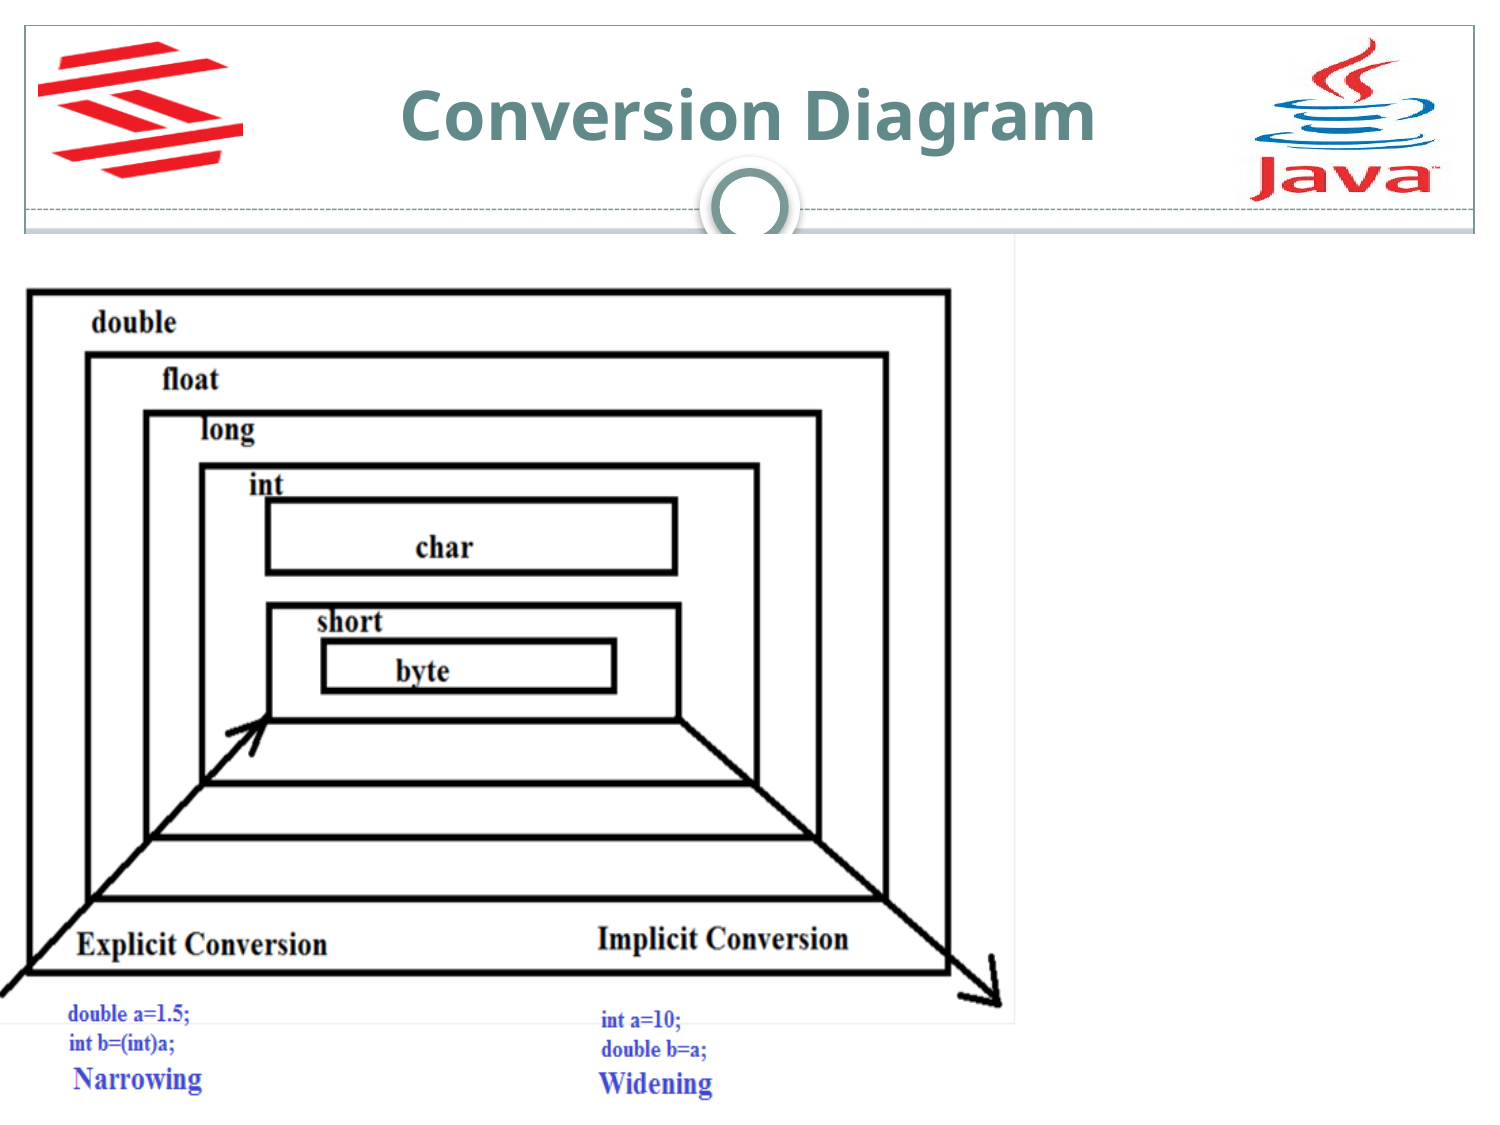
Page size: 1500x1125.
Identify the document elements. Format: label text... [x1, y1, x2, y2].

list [0, 234, 1500, 1125]
picture [1206, 30, 1471, 209]
title Conversion Diagram [237, 37, 1200, 162]
picture [37, 40, 243, 185]
